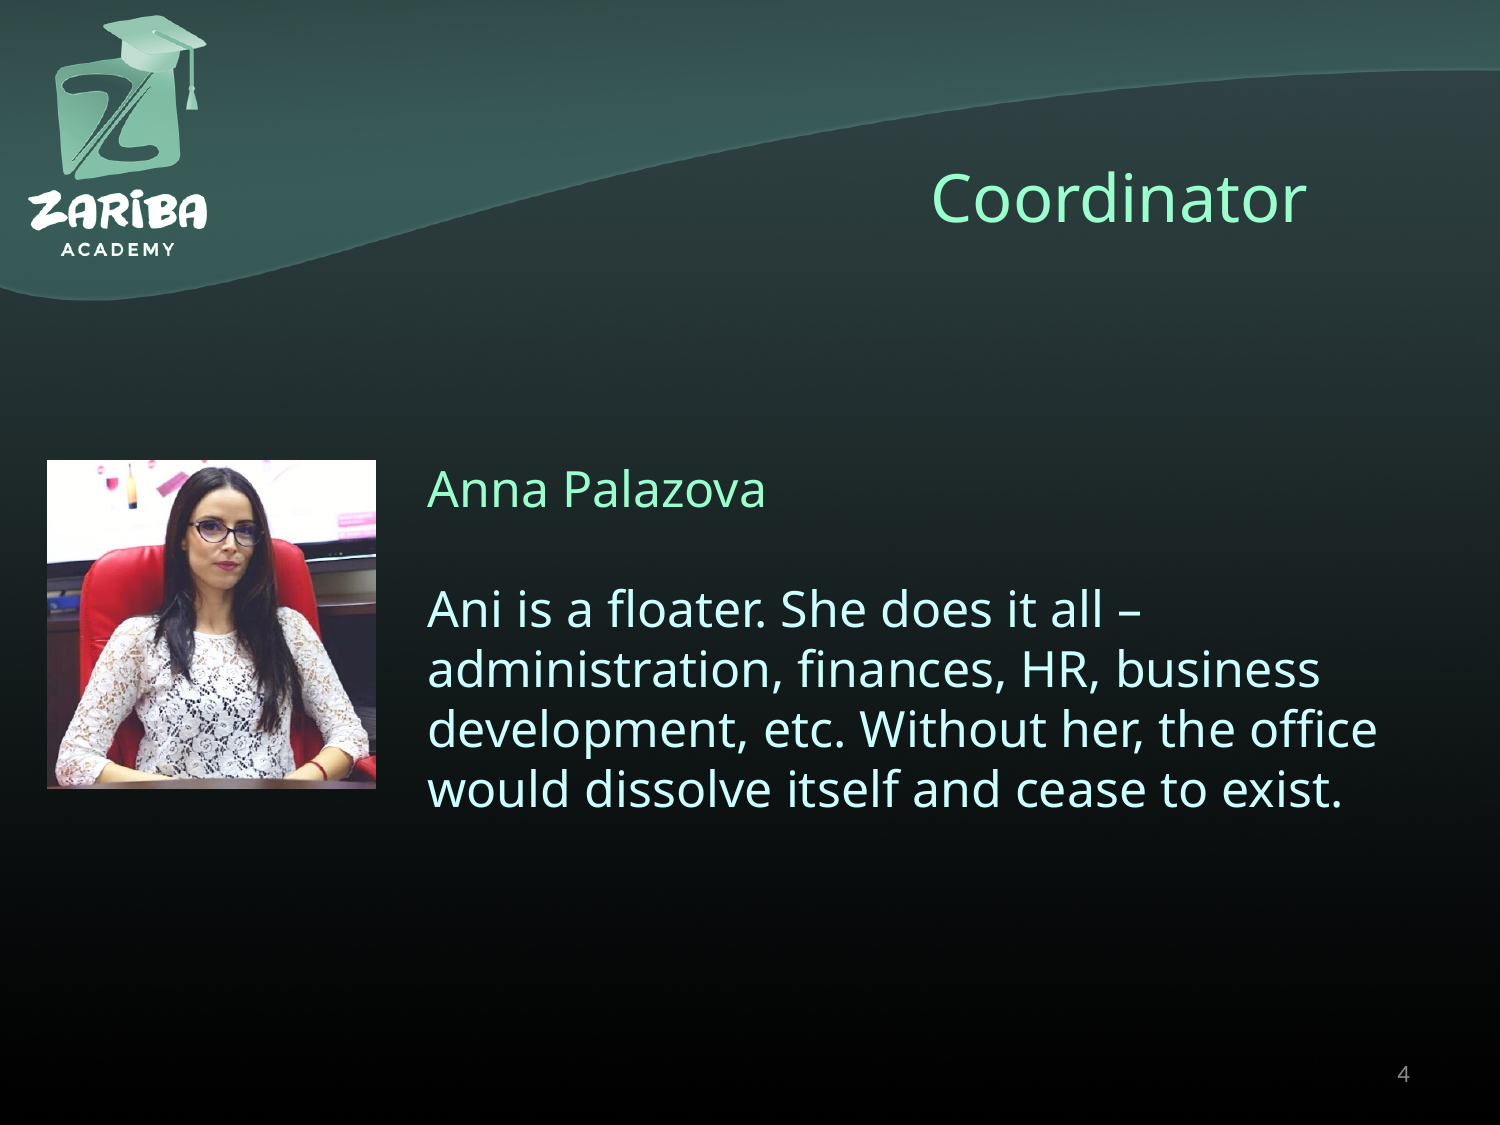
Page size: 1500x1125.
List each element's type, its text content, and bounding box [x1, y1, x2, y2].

text_box Anna Palazova Ani is a floater. She does it all – administration, finances, HR, business development, etc. Without her, the office would dissolve itself and cease to exist. [412, 449, 1500, 825]
text_box [49, 399, 1165, 642]
title Coordinator [562, 75, 1500, 317]
slide_number 4 [1074, 1042, 1425, 1103]
picture [0, 0, 1500, 1125]
